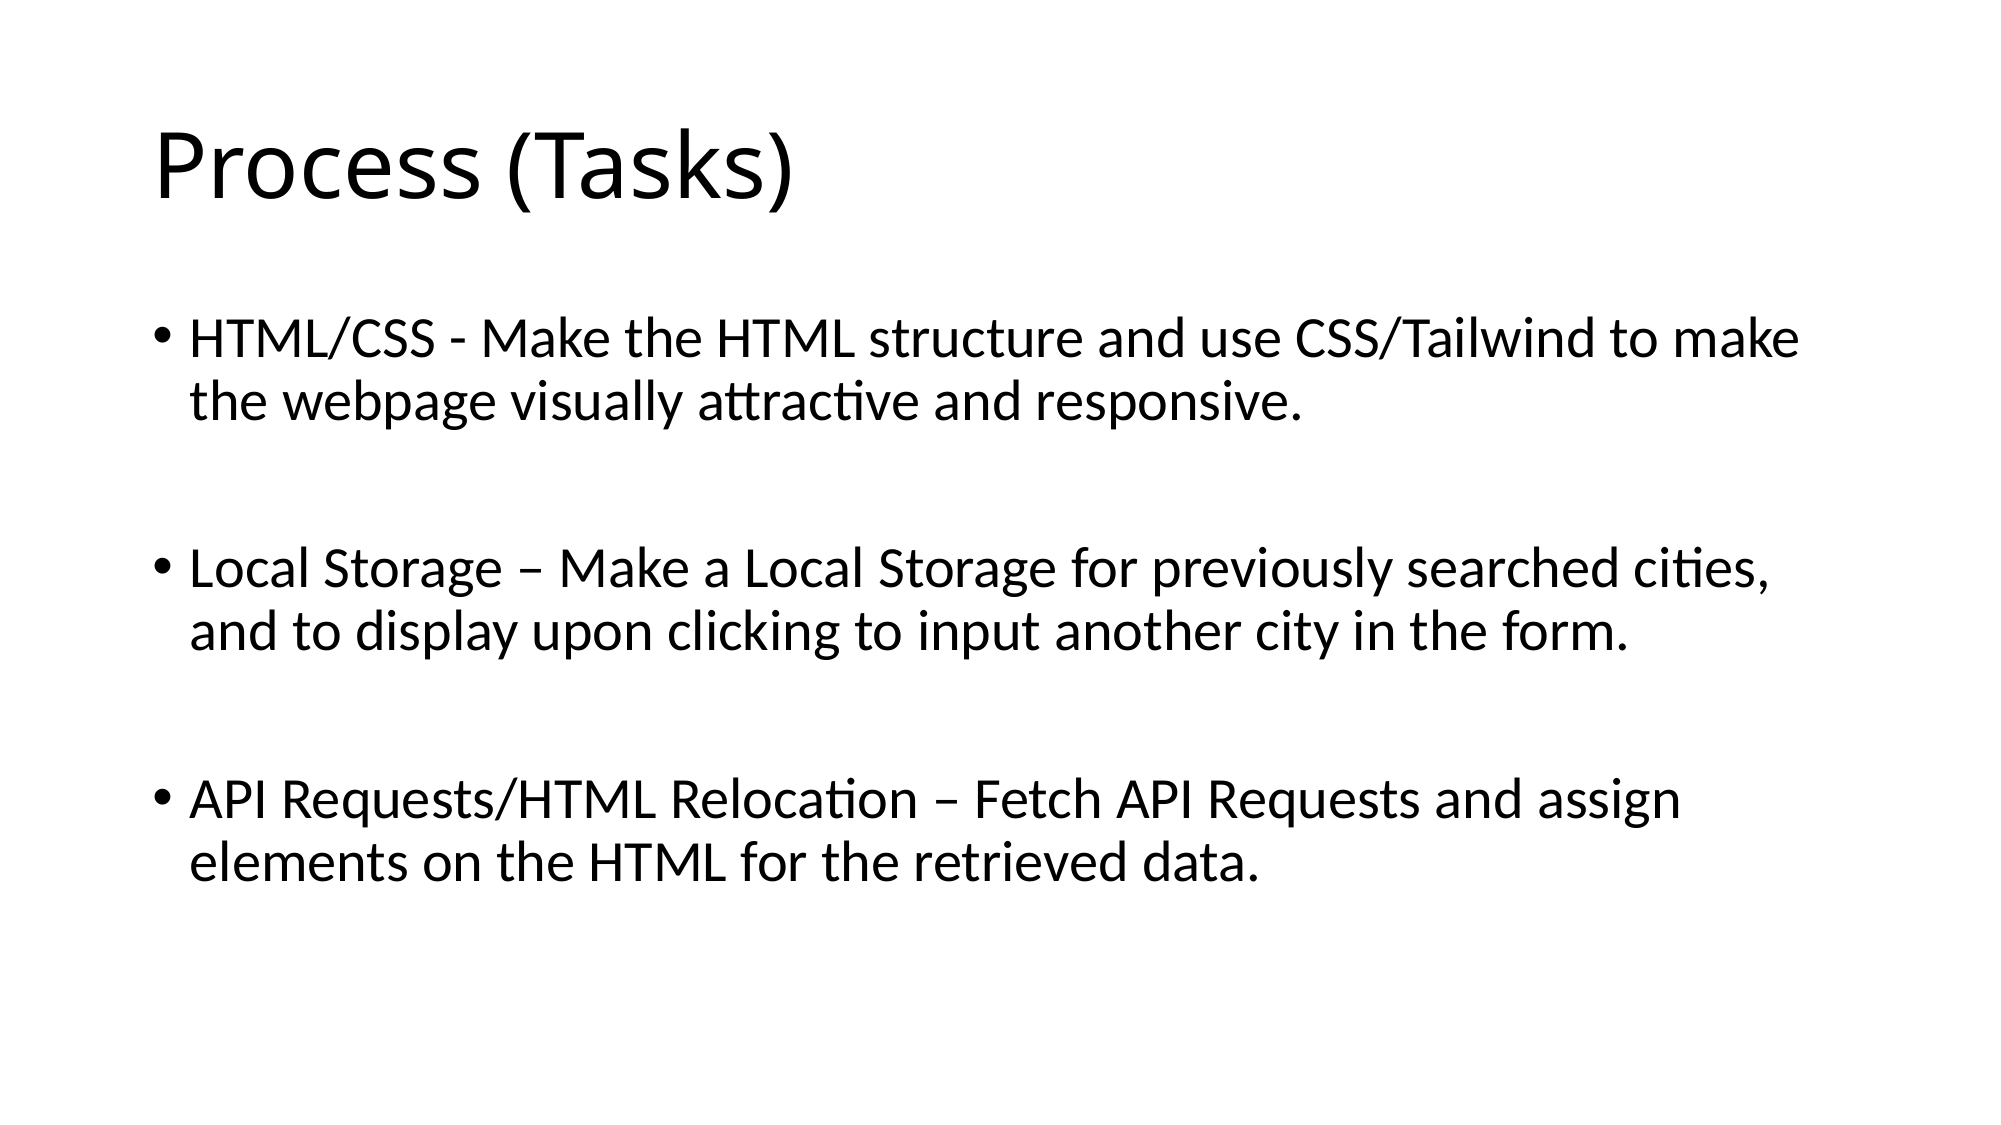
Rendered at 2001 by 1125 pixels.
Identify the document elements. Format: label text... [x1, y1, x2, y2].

list HTML/CSS - Make the HTML structure and use CSS/Tailwind to make the webpage visually attractive and responsive. Local Storage – Make a Local Storage for previously searched cities, and to display upon clicking to input another city in the form. API Requests/HTML Relocation – Fetch API Requests and assign elements on the HTML for the retrieved data. [137, 299, 1863, 1014]
title Process (Tasks) [137, 59, 1863, 278]
